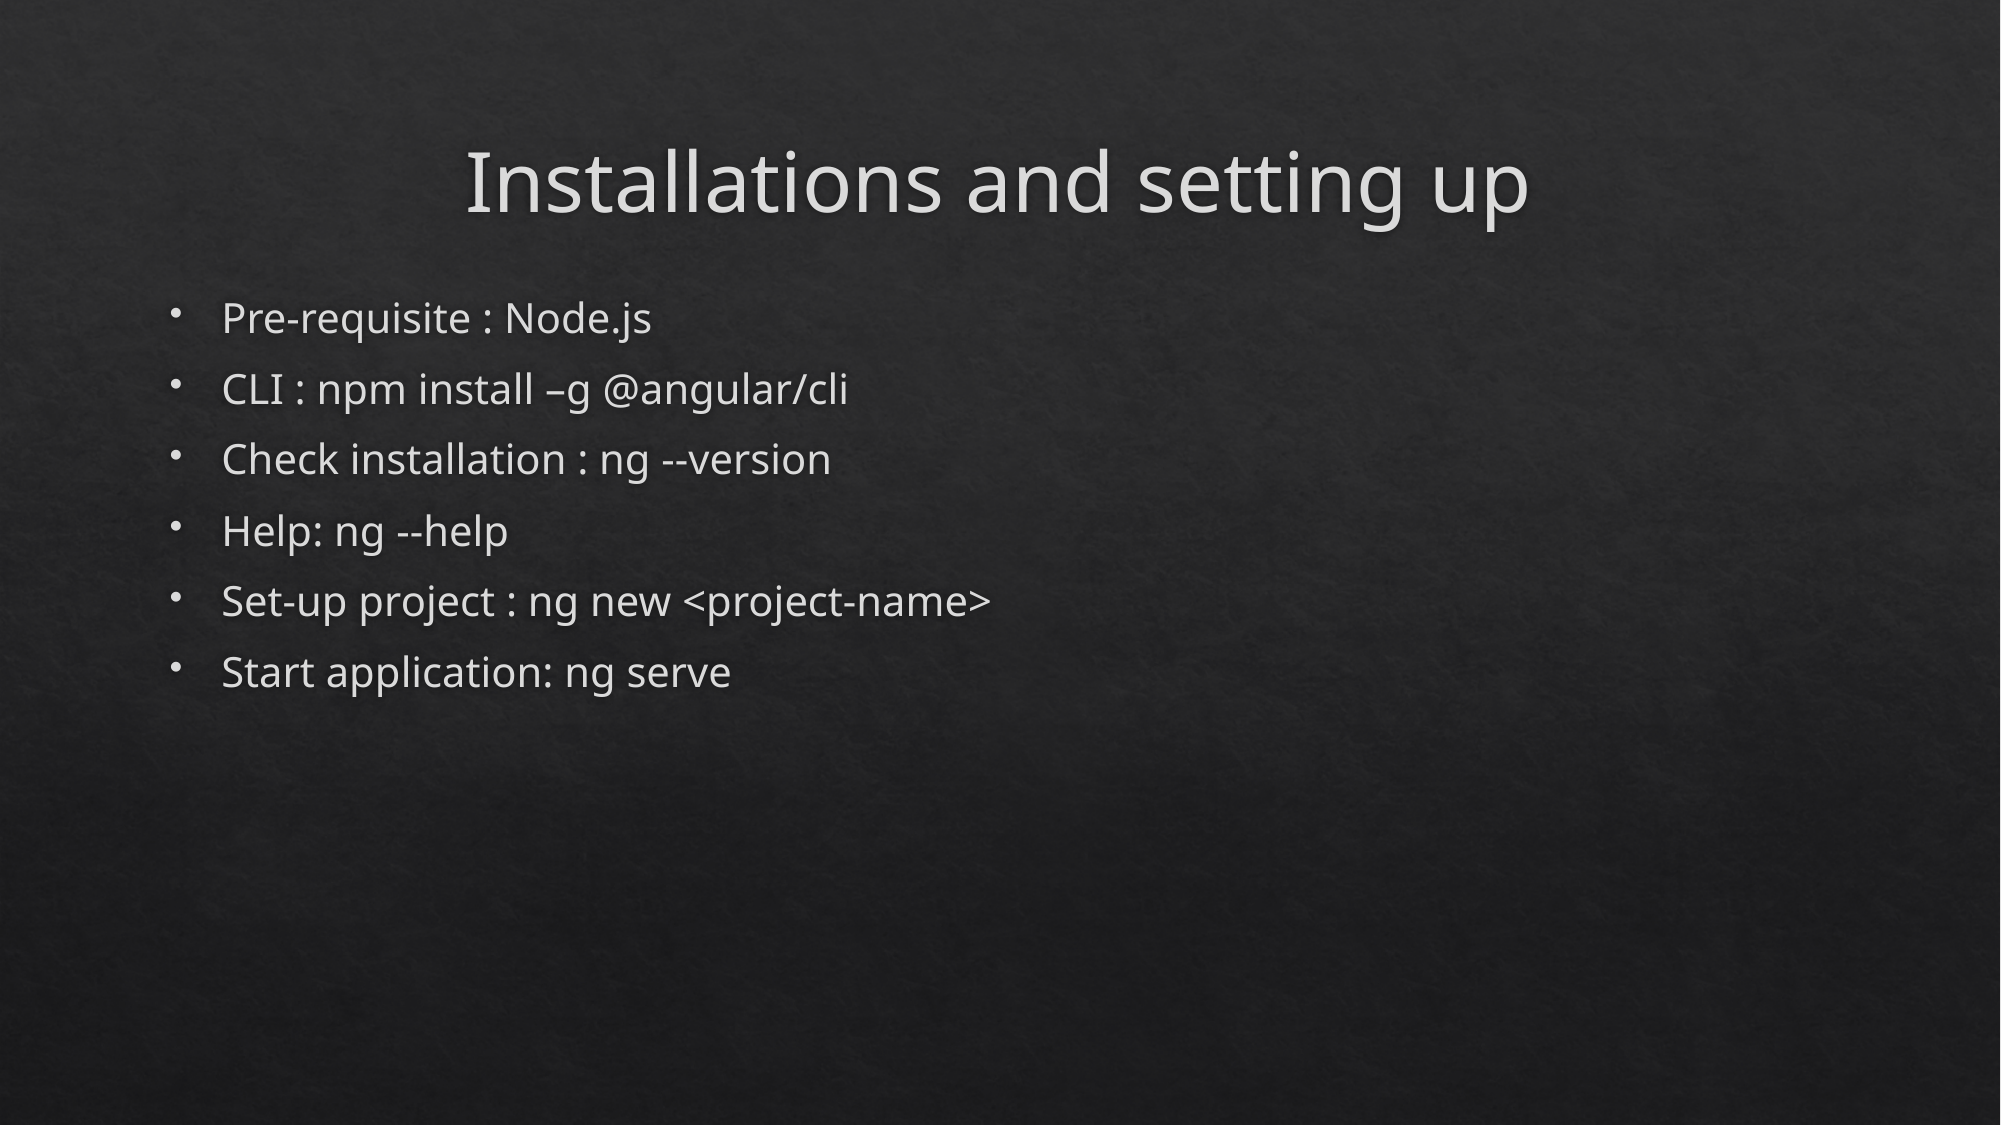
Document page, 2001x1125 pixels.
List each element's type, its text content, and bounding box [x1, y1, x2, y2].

title Installations and setting up [149, 99, 1849, 260]
list Pre-requisite : Node.js CLI : npm install –g @angular/cli Check installation : ng --version Help: ng --help Set-up project : ng new <project-name> Start application: ng serve [149, 284, 1849, 950]
